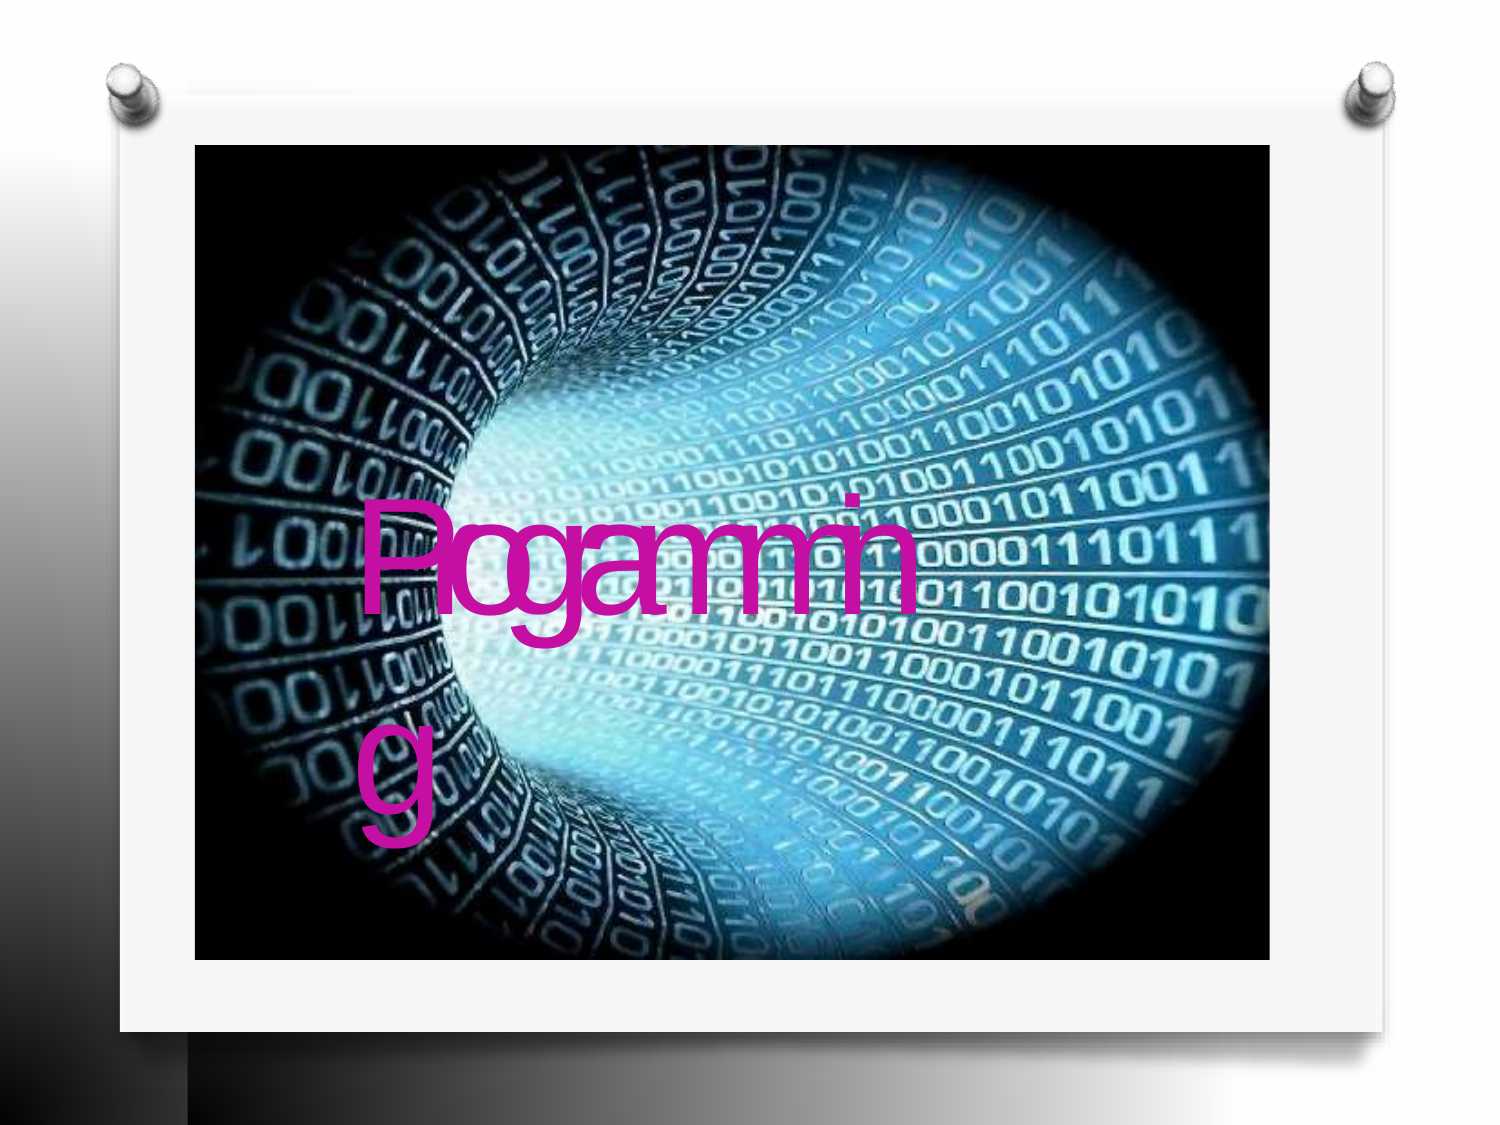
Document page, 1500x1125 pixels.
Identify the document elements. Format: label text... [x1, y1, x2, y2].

text_box [194, 145, 1270, 960]
picture [0, 0, 1500, 1125]
title Programming [349, 445, 957, 849]
